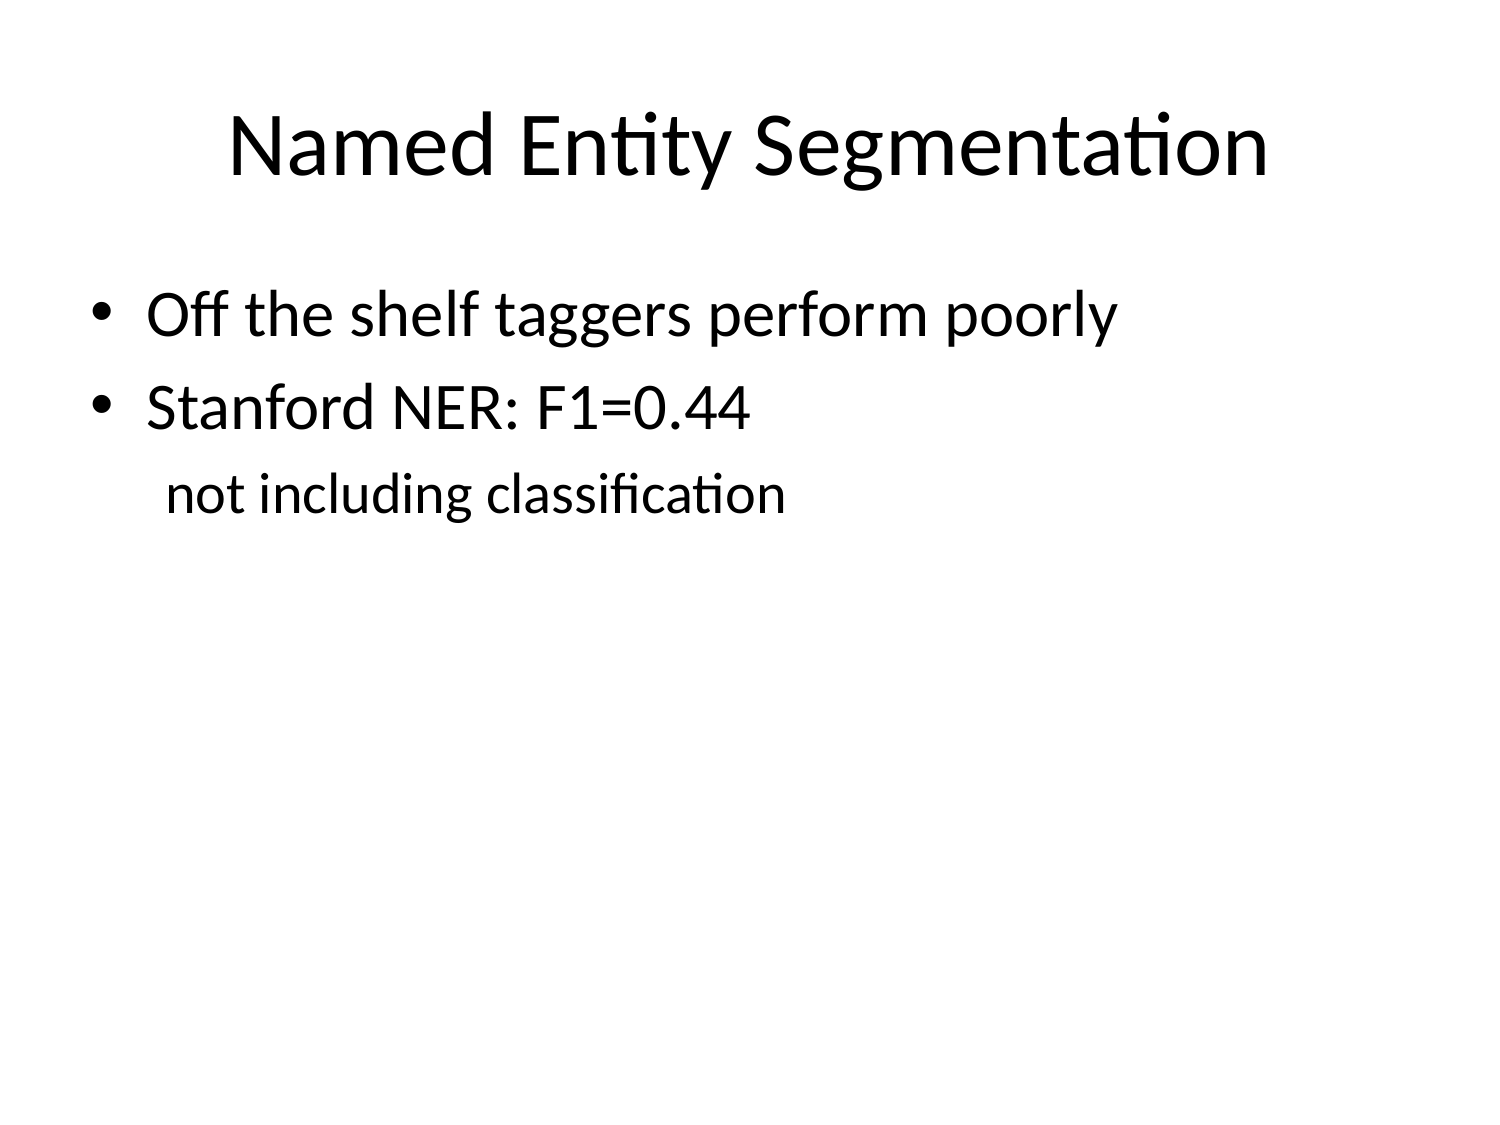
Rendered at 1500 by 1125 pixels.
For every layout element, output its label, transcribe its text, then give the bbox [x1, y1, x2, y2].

title Named Entity Segmentation [75, 45, 1425, 233]
list Off the shelf taggers perform poorly Stanford NER: F1=0.44 not including classification [75, 262, 1425, 1005]
